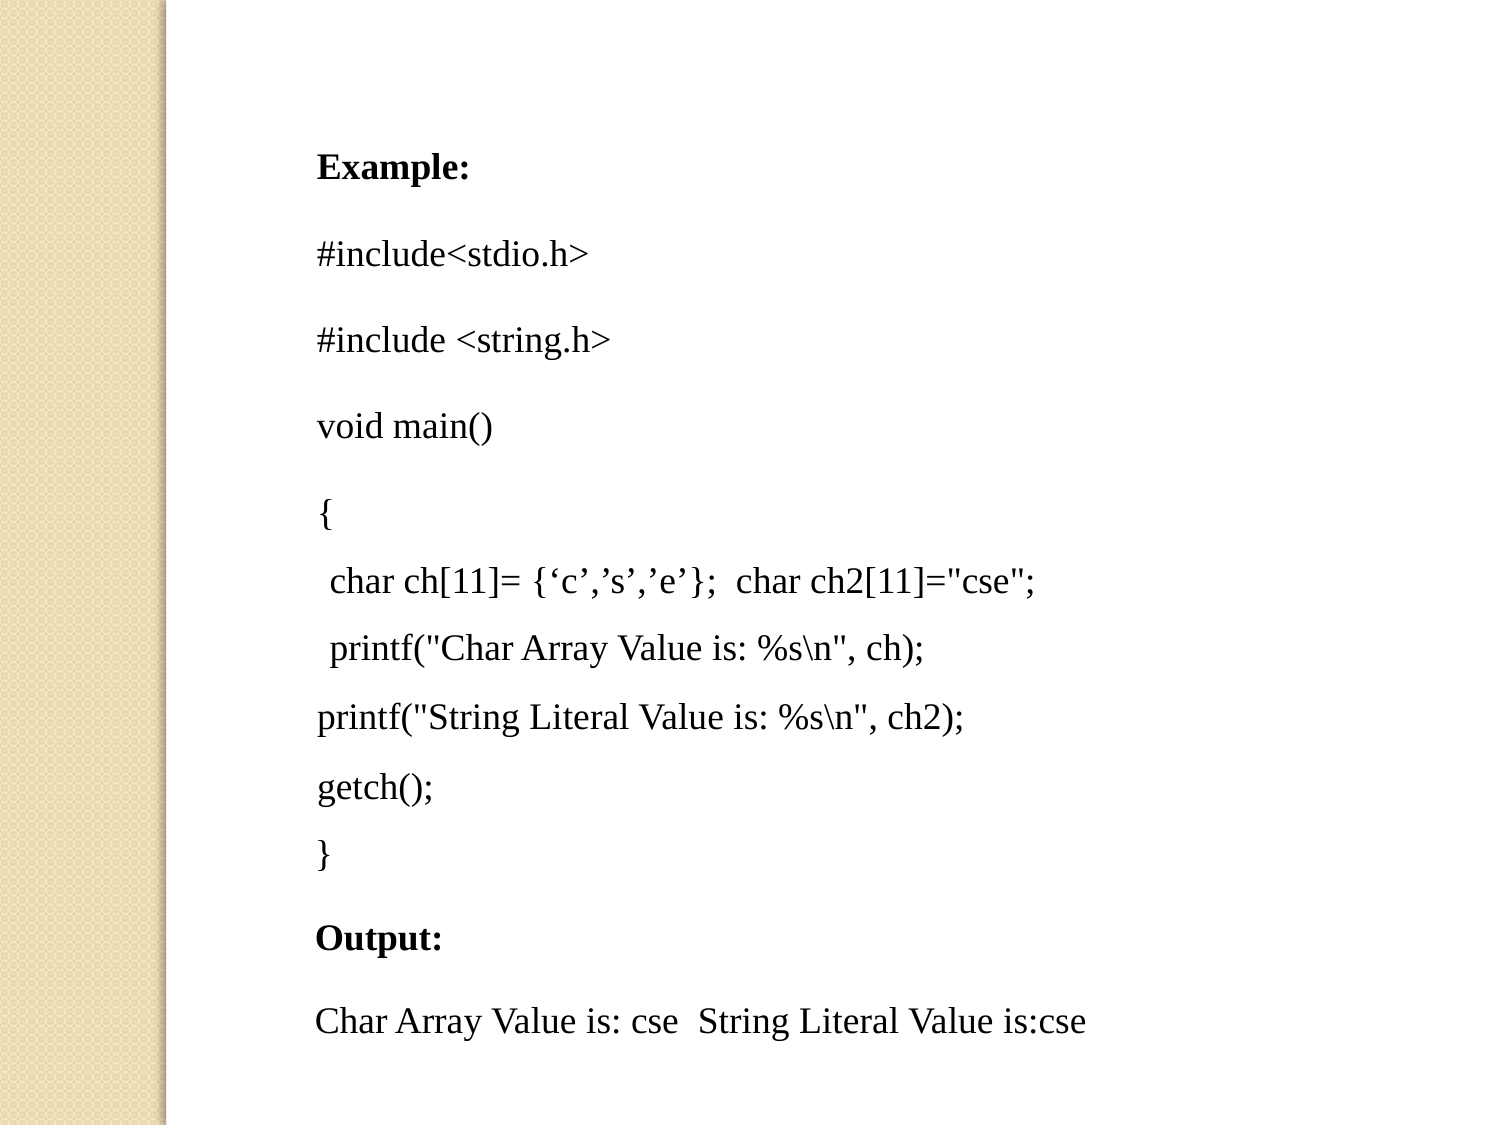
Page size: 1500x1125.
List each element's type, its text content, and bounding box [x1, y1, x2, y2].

text_box Example: #include<stdio.h> #include <string.h> void main() { char ch[11]= {‘c’,’s’,’e’}; char ch2[11]="cse"; printf("Char Array Value is: %s\n", ch); printf("String Literal Value is: %s\n", ch2); getch(); } Output: Char Array Value is: cse String Literal Value is:cse [300, 112, 1300, 1049]
